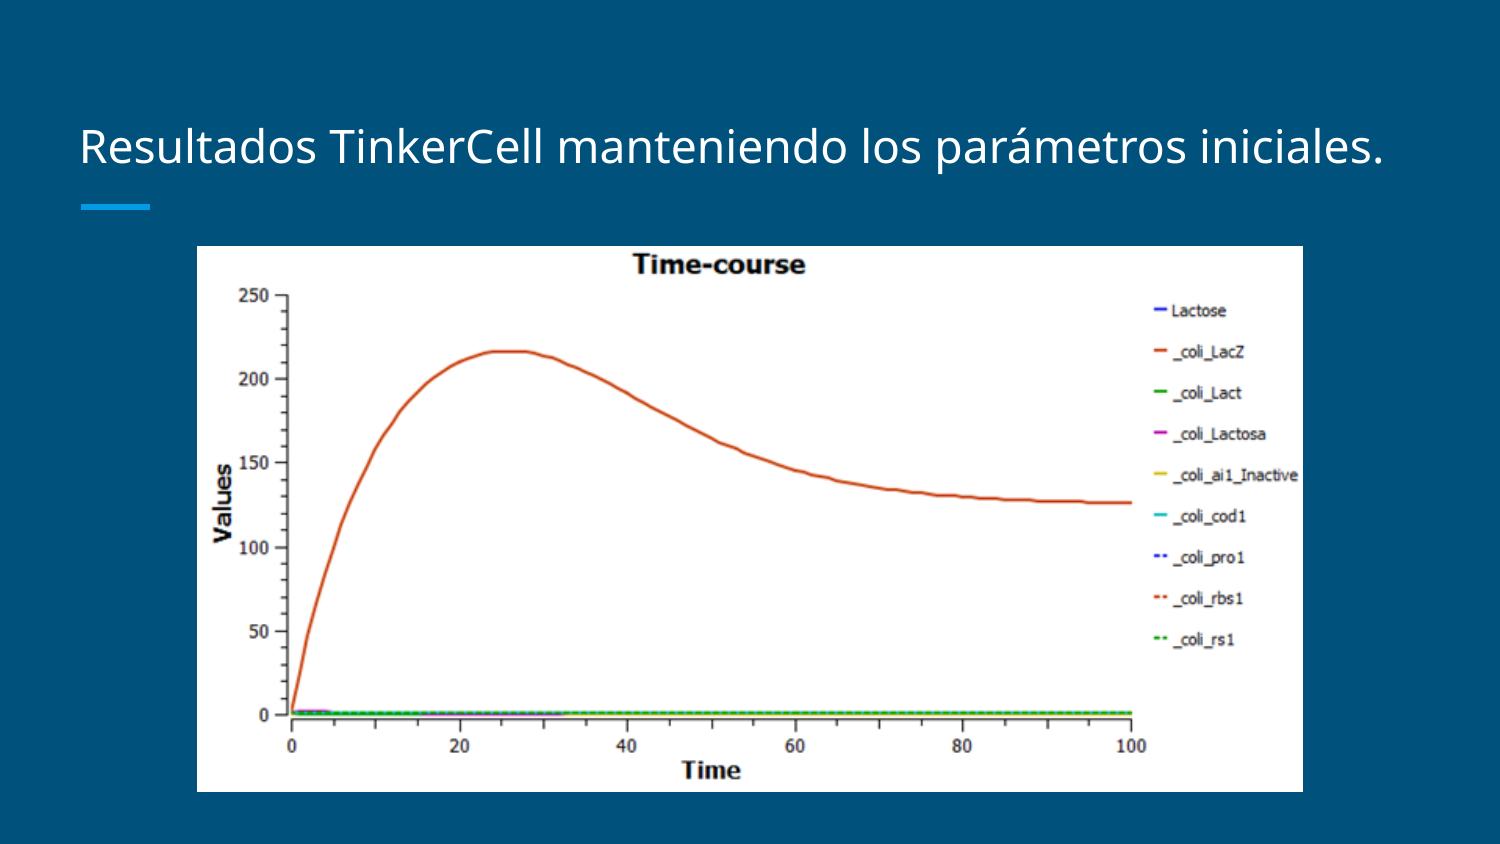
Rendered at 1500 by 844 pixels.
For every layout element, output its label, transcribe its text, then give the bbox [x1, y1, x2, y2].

title Resultados TinkerCell manteniendo los parámetros iniciales. [63, 75, 1437, 188]
picture [198, 247, 1302, 791]
